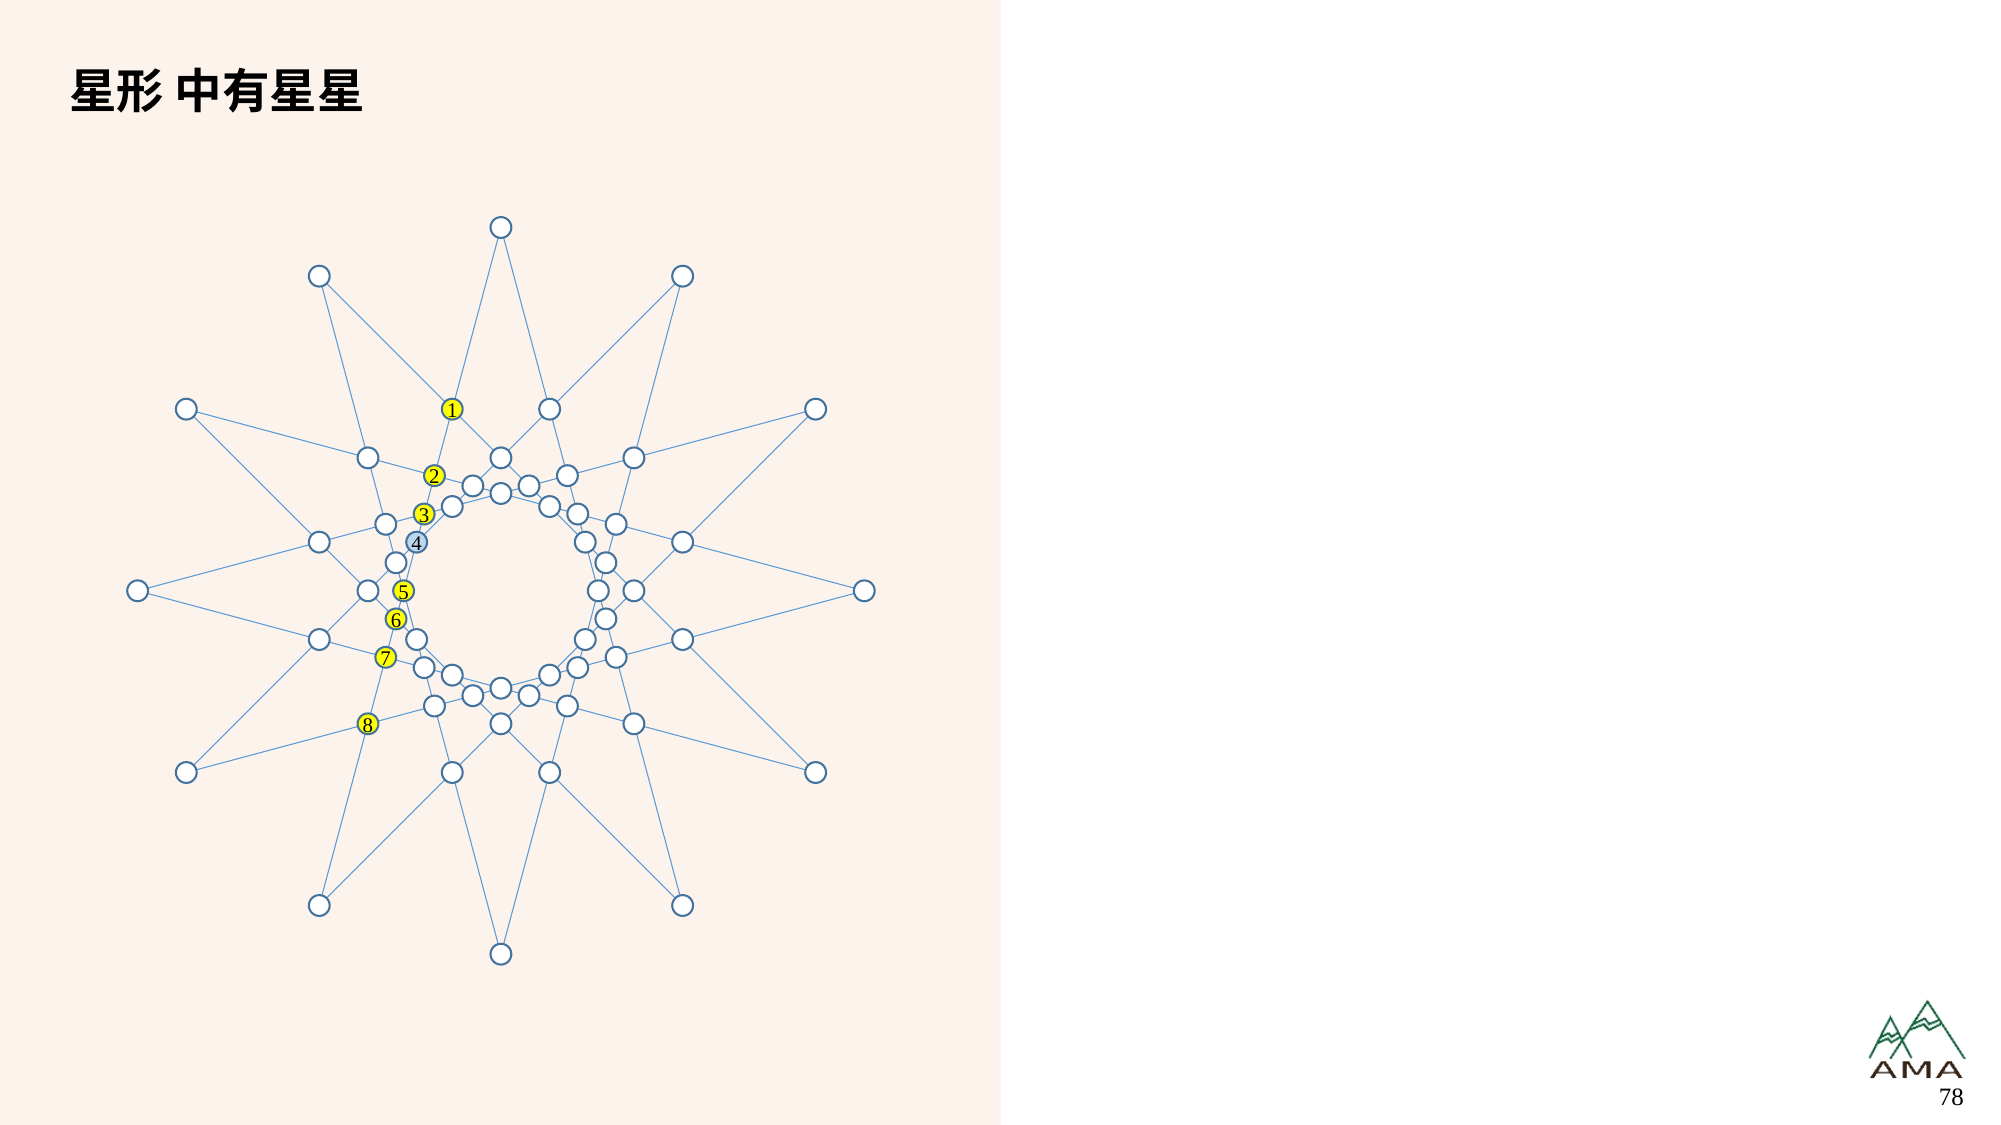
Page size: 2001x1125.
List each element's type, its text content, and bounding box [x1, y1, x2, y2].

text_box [683, 591, 865, 773]
picture [1857, 987, 1974, 1092]
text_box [683, 773, 816, 906]
text_box [683, 264, 695, 276]
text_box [500, 227, 683, 906]
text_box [137, 409, 186, 590]
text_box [186, 276, 500, 409]
text_box [307, 906, 319, 917]
text_box [126, 579, 137, 603]
title 星形 中有星星 [54, 59, 947, 127]
text_box [174, 773, 186, 784]
text_box [174, 397, 186, 409]
text_box [865, 579, 876, 603]
text_box 78 [1923, 1073, 1979, 1118]
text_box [137, 590, 186, 773]
text_box [489, 955, 513, 966]
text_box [319, 906, 500, 955]
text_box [683, 409, 865, 591]
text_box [186, 409, 500, 906]
text_box [307, 264, 319, 276]
text_box [816, 773, 828, 784]
text_box [489, 216, 513, 227]
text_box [319, 227, 500, 276]
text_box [500, 906, 683, 955]
text_box [816, 397, 828, 409]
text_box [683, 276, 816, 409]
text_box [683, 906, 695, 917]
